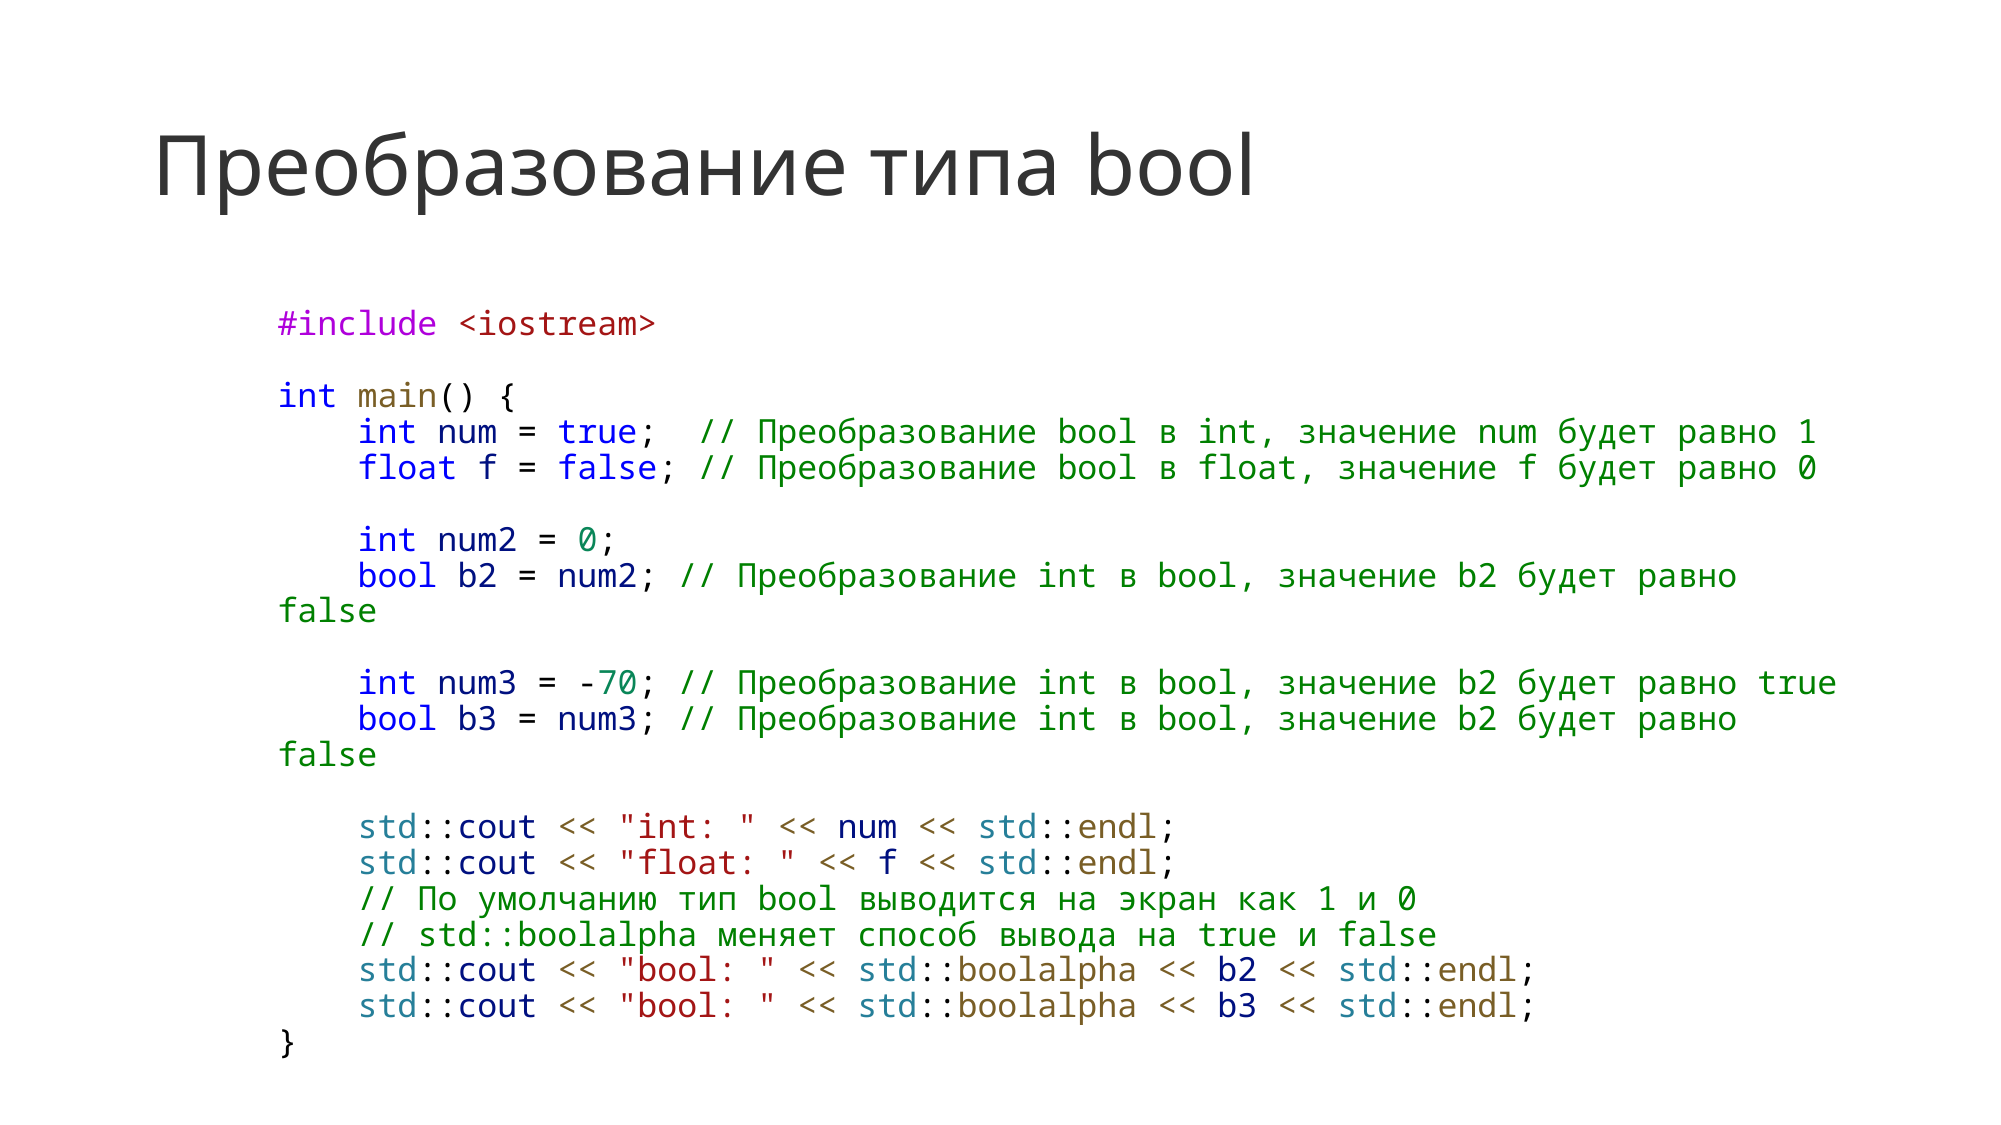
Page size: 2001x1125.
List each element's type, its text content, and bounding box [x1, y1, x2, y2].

list #include <iostream> int main() { int num = true; // Преобразование bool в int, значение num будет равно 1 float f = false; // Преобразование bool в float, значение f будет равно 0 int num2 = 0; bool b2 = num2; // Преобразование int в bool, значение b2 будет равно false int num3 = -70; // Преобразование int в bool, значение b2 будет равно true bool b3 = num3; // Преобразование int в bool, значение b2 будет равно false std::cout << "int: " << num << std::endl; std::cout << "float: " << f << std::endl; // По умолчанию тип bool выводится на экран как 1 и 0 // std::boolalpha меняет способ вывода на true и false std::cout << "bool: " << std::boolalpha << b2 << std::endl; std::cout << "bool: " << std::boolalpha << b3 << std::endl; } [262, 299, 1863, 1014]
title Преобразование типа bool [137, 59, 1863, 278]
